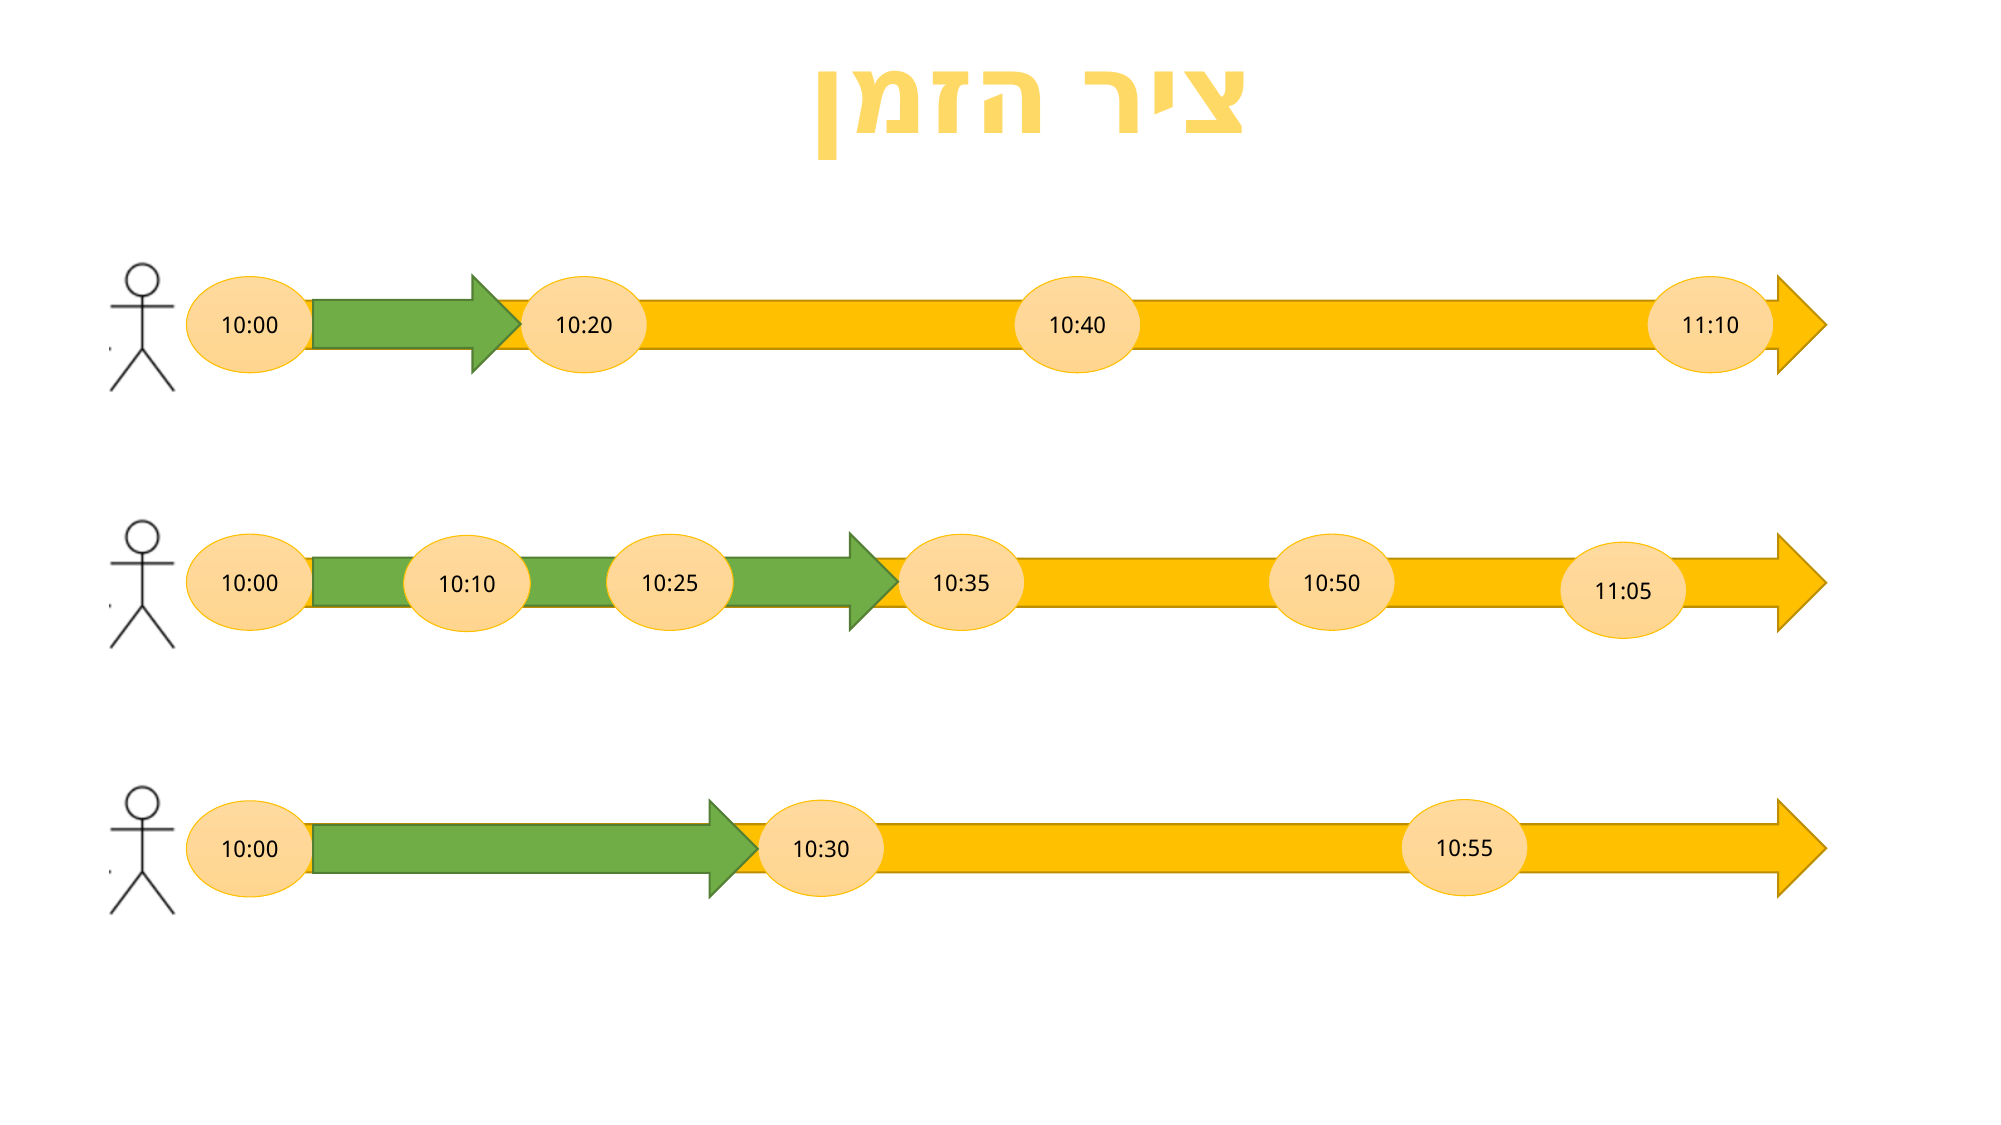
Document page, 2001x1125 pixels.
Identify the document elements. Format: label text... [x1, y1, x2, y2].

text_box [877, 823, 1410, 874]
text_box 10:25 [606, 533, 734, 631]
text_box 10:50 [1267, 533, 1396, 631]
picture [109, 252, 187, 398]
text_box [1520, 797, 1828, 899]
text_box [736, 853, 766, 874]
text_box [312, 556, 413, 607]
text_box 11:05 [1559, 541, 1688, 639]
text_box [735, 823, 765, 845]
text_box 10:00 [187, 533, 312, 631]
text_box [1387, 557, 1575, 608]
text_box [305, 823, 312, 835]
text_box [1133, 299, 1655, 350]
text_box 10:40 [1013, 276, 1142, 374]
text_box [499, 299, 528, 320]
text_box 10:10 [403, 534, 531, 633]
text_box [306, 557, 312, 568]
text_box [725, 531, 900, 633]
text_box [875, 586, 906, 608]
text_box 10:00 [187, 276, 312, 374]
text_box [498, 328, 528, 350]
text_box 10:20 [520, 276, 648, 374]
text_box [1017, 557, 1276, 608]
text_box [306, 863, 312, 874]
picture [109, 509, 187, 655]
text_box [1672, 532, 1828, 634]
picture [109, 775, 187, 921]
text_box [639, 299, 1022, 350]
text_box 11:10 [1646, 276, 1775, 374]
text_box [305, 299, 312, 310]
text_box [876, 557, 906, 578]
text_box 10:55 [1400, 799, 1529, 897]
text_box [521, 556, 615, 607]
text_box 10:00 [187, 800, 312, 898]
text_box [312, 798, 760, 900]
text_box 10:30 [757, 799, 886, 897]
text_box [305, 596, 411, 608]
text_box 10:35 [897, 533, 1026, 631]
text_box [312, 273, 523, 375]
text_box [1766, 274, 1828, 376]
text_box ציר הזמן [793, 13, 1270, 164]
text_box [306, 339, 312, 350]
